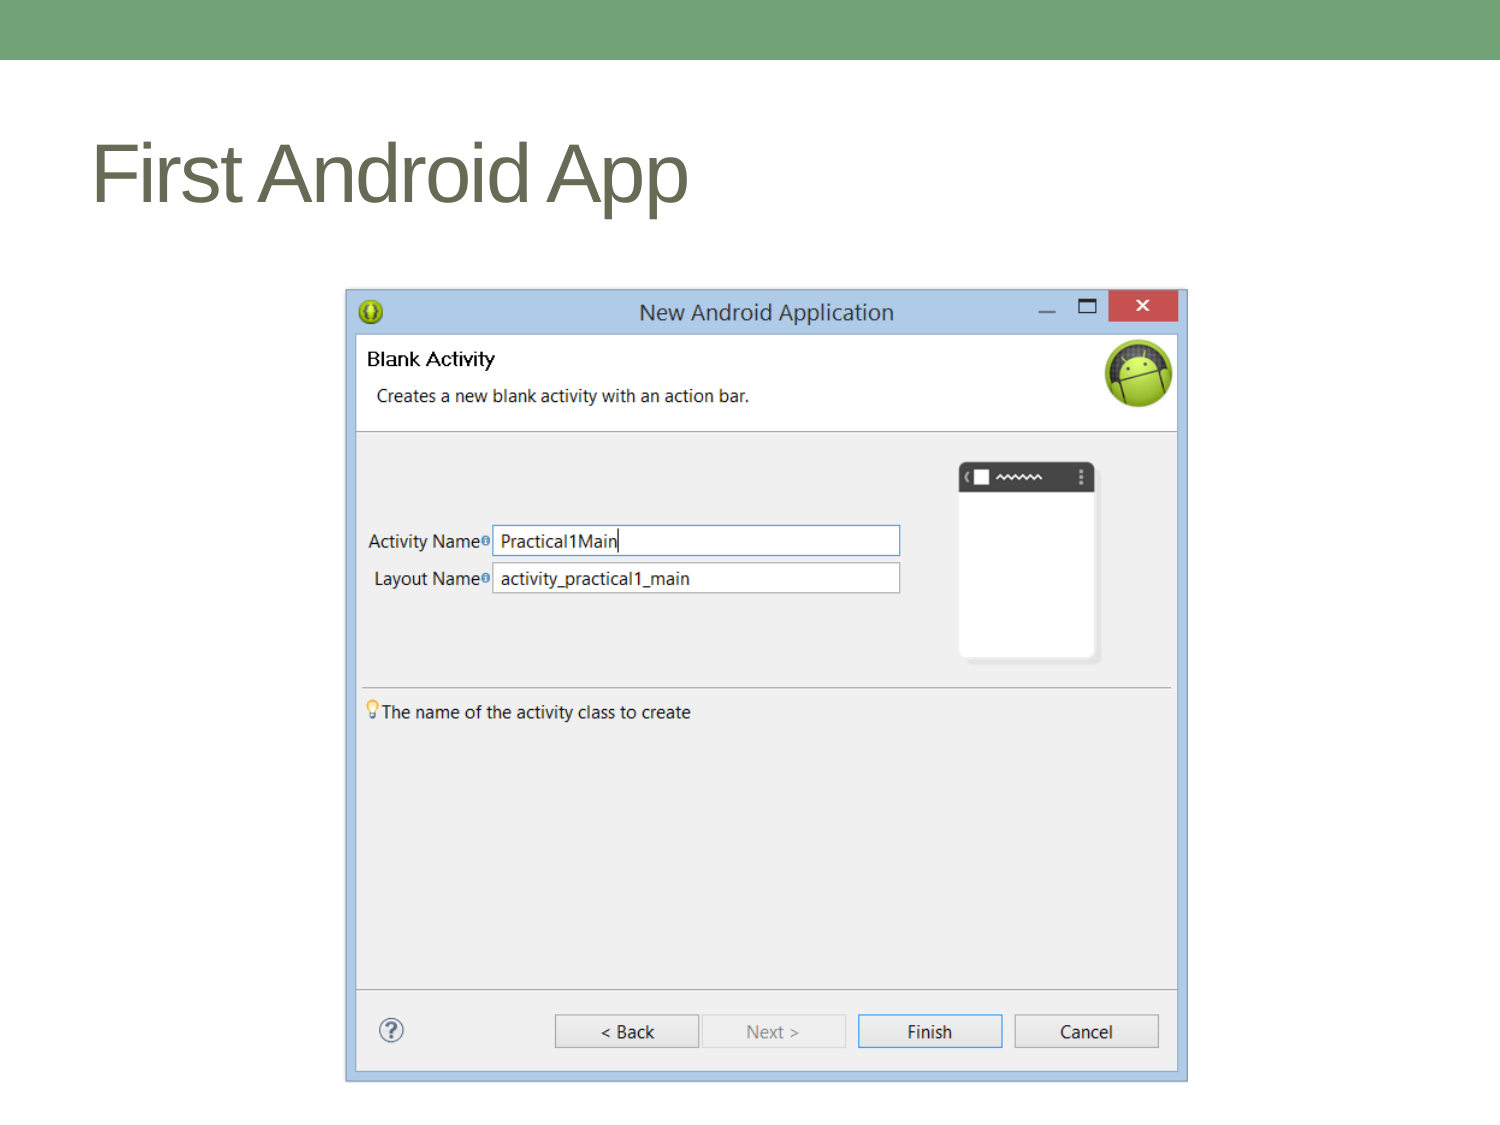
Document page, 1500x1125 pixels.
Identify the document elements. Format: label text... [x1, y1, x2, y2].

title First Android App [75, 87, 1425, 250]
picture [342, 282, 1188, 1083]
